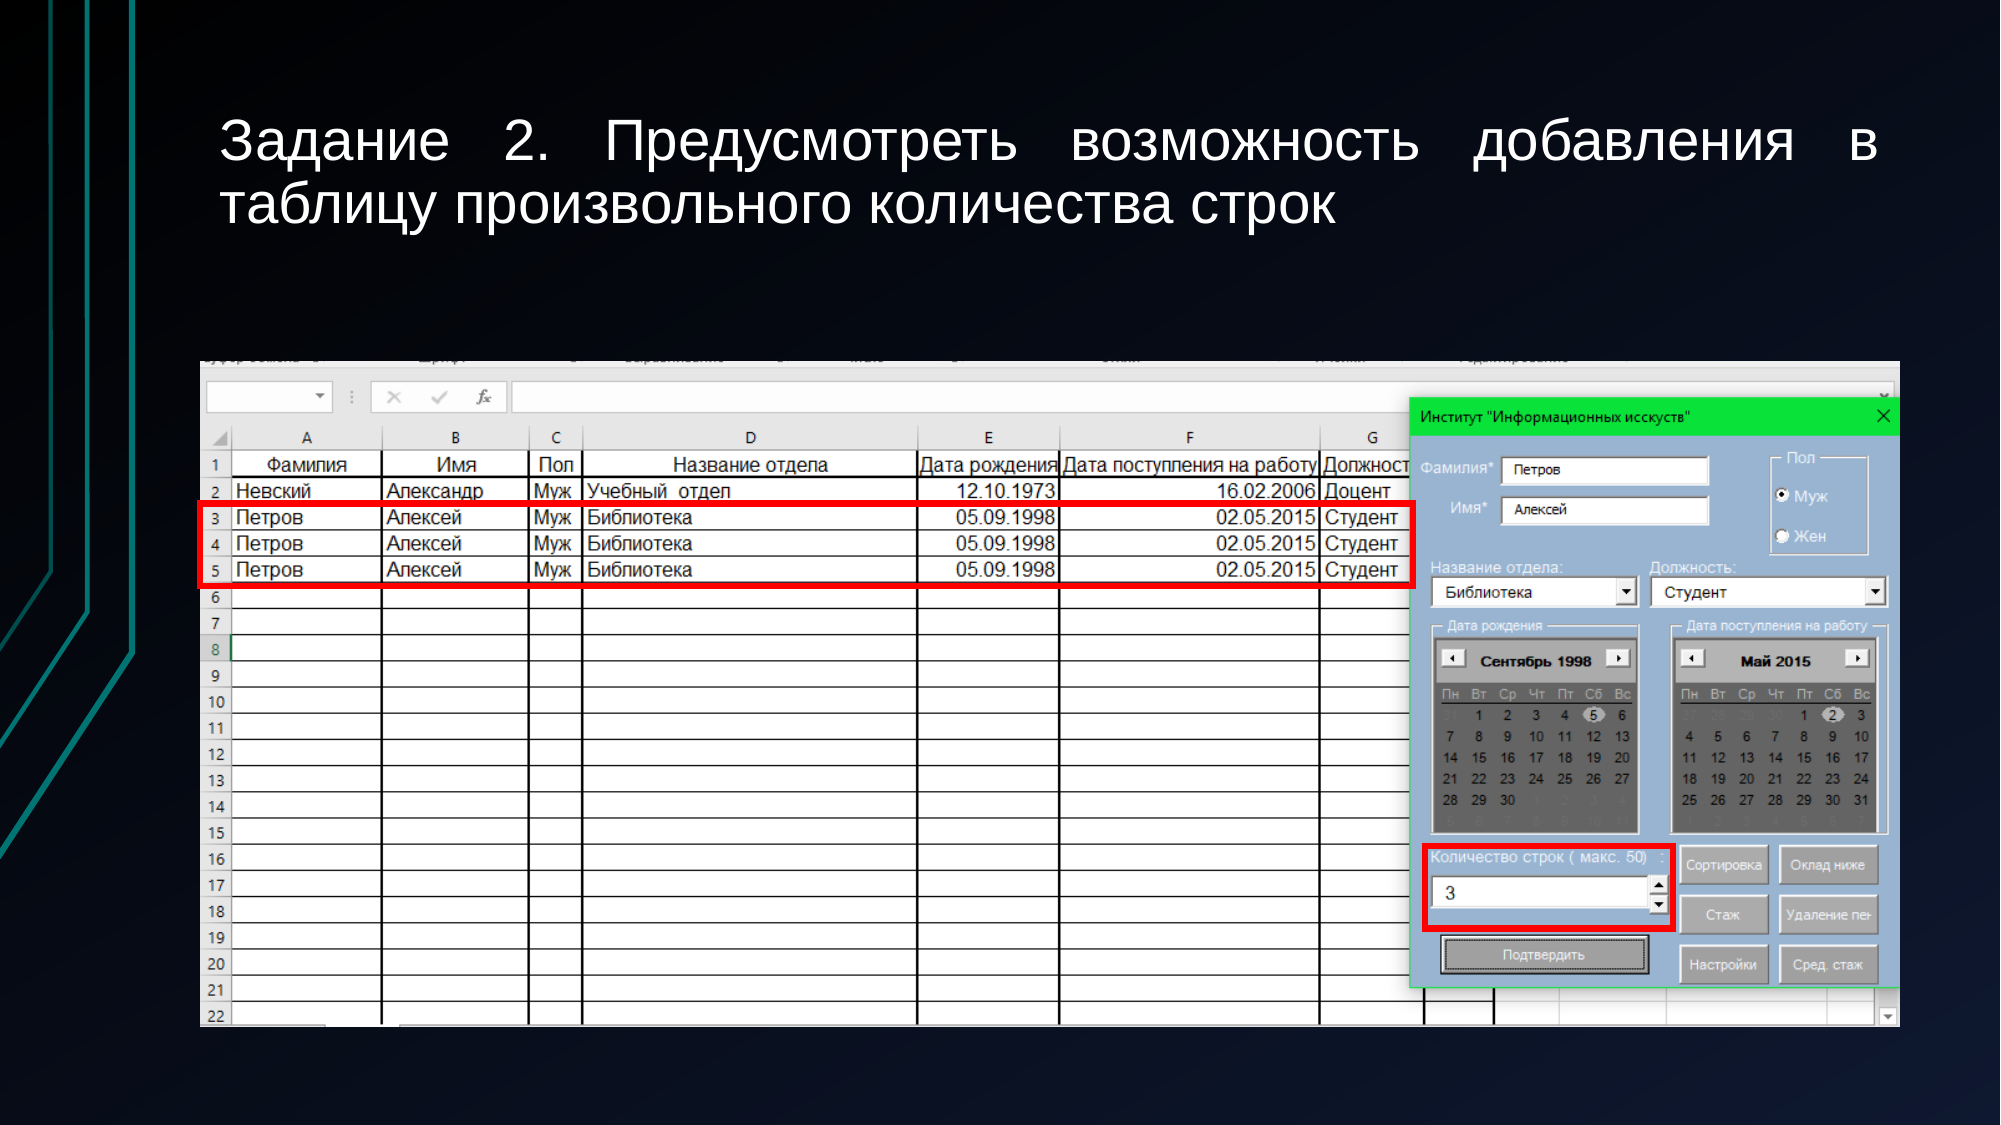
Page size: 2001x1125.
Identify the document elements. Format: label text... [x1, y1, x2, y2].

title Задание 2. Предусмотреть возможность добавления в таблицу произвольного количества строк [200, 45, 1900, 246]
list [199, 361, 1901, 1027]
